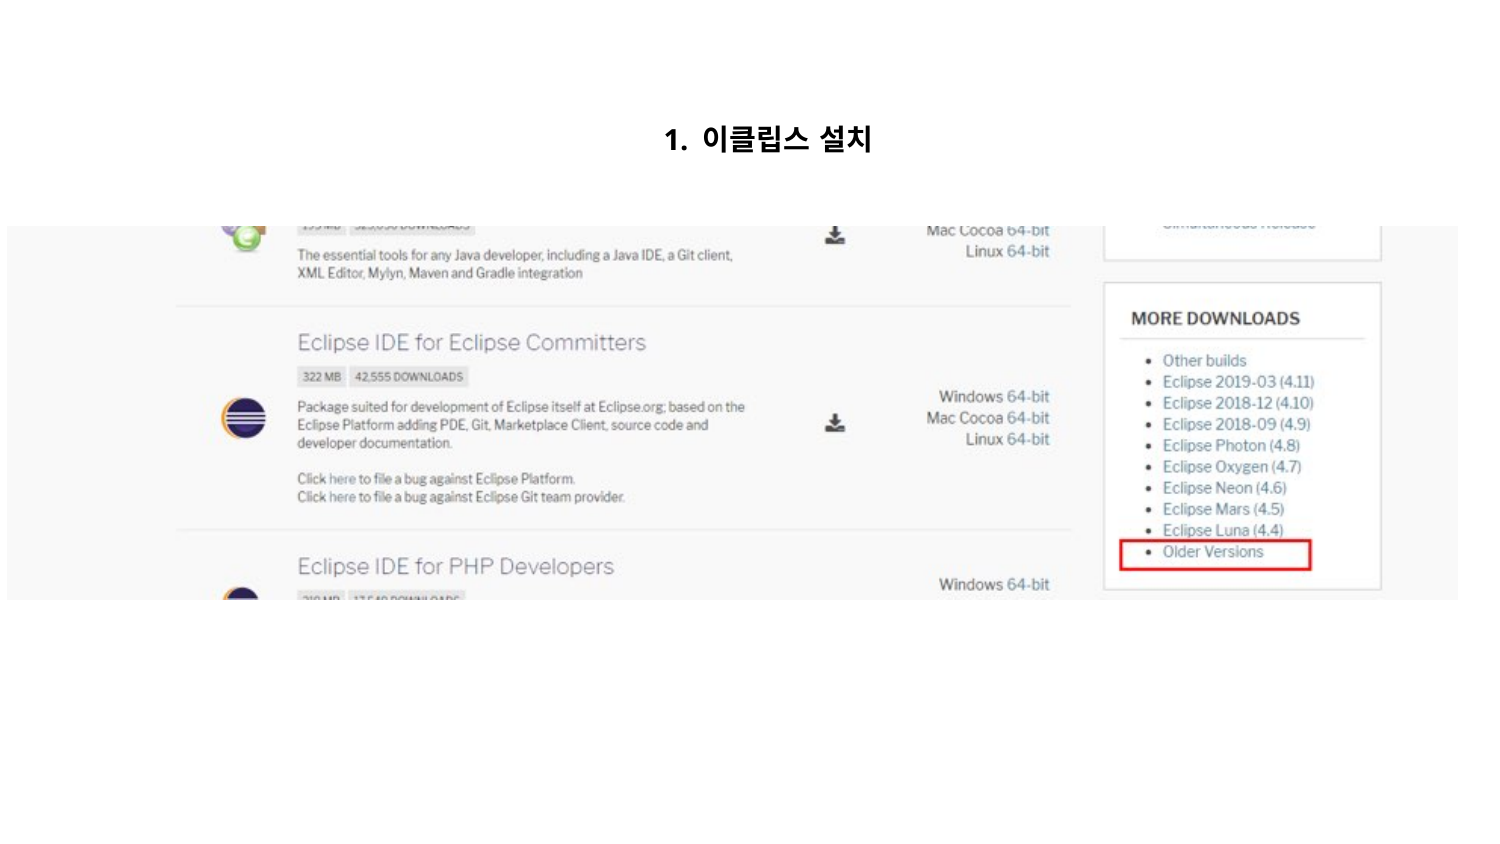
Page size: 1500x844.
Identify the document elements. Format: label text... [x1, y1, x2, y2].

text_box 1. 이클립스 설치 [566, 106, 895, 168]
picture [6, 225, 1458, 600]
